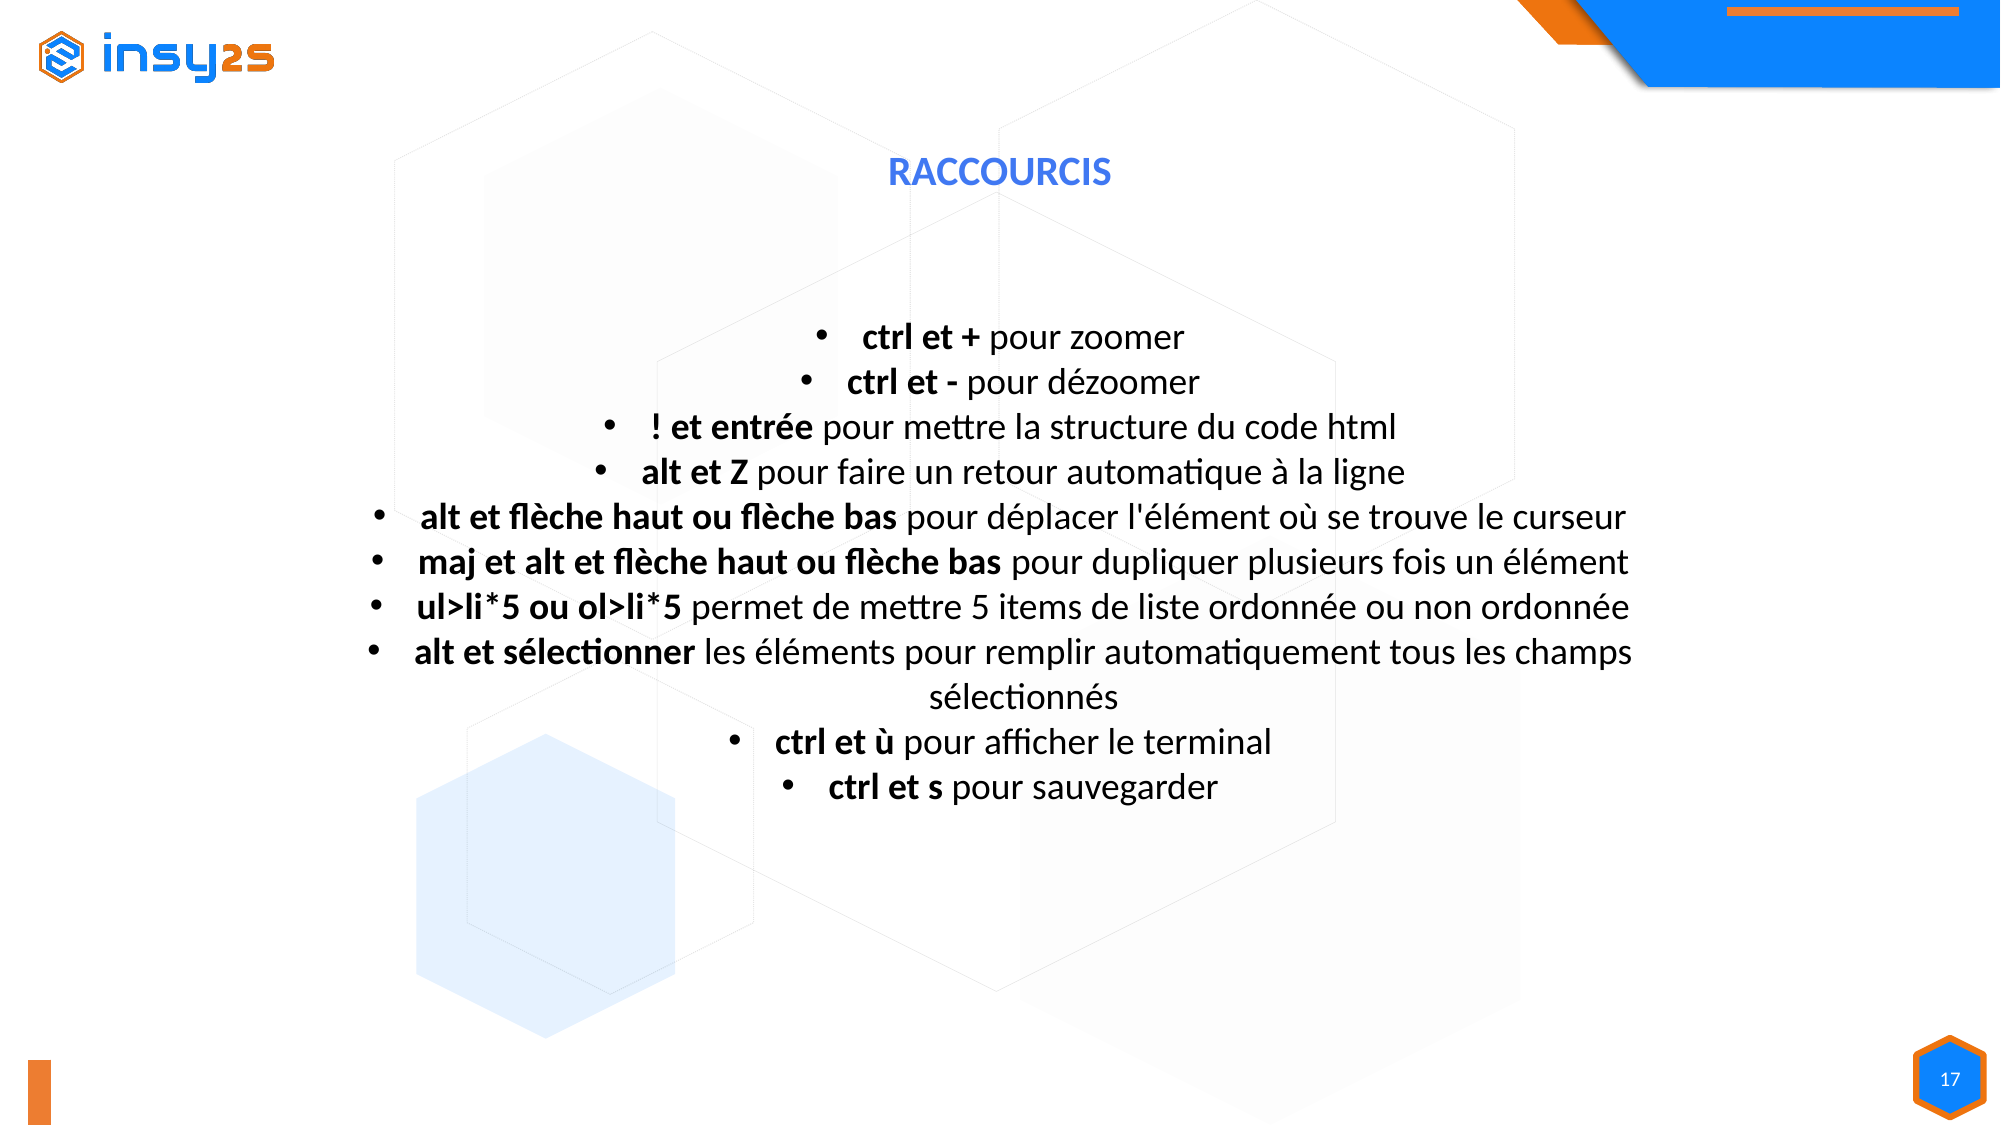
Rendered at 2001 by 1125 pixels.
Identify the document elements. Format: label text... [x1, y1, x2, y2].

text_box RACCOURCIS [379, 130, 1621, 201]
text_box [1712, 88, 2000, 98]
slide_number 17 [1916, 1053, 1984, 1104]
text_box ctrl et + pour zoomer ctrl et - pour dézoomer ! et entrée pour mettre la structure du code html alt et Z pour faire un retour automatique à la ligne alt et flèche haut ou flèche bas pour déplacer l'élément où se trouve le curseur maj et alt et flèche haut ou flèche bas pour dupliquer plusieurs fois un élément ul>li*5 ou ol>li*5 permet de mettre 5 items de liste ordonnée ou non ordonnée alt et sélectionner les éléments pour remplir automatiquement tous les champs sélectionnés ctrl et ù pour afficher le terminal ctrl et s pour sauvegarder [335, 304, 1666, 815]
picture [39, 31, 274, 83]
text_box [1514, 0, 2000, 88]
